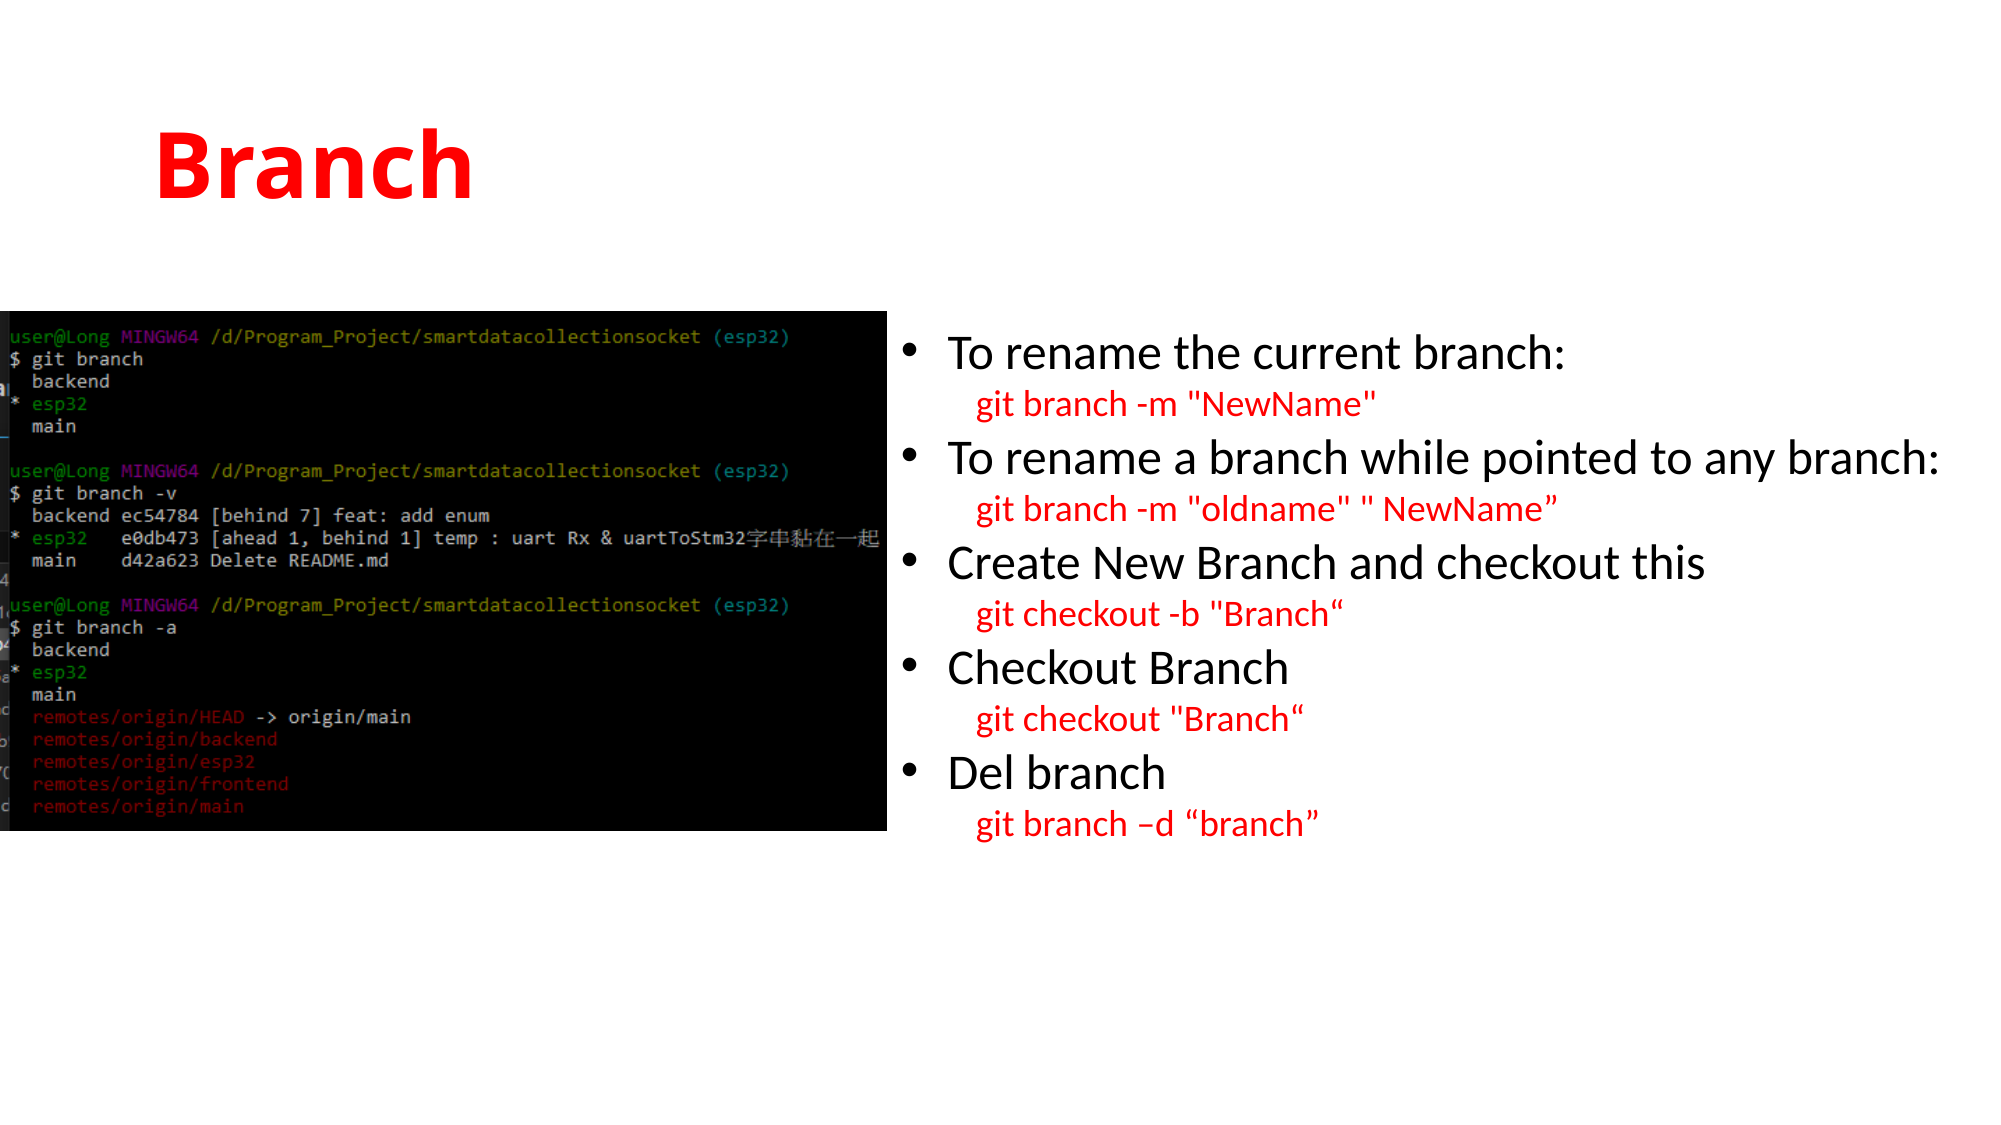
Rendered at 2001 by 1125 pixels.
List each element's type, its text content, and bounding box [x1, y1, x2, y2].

text_box To rename the current branch: git branch -m "NewName" To rename a branch while pointed to any branch: git branch -m "oldname" " NewName” Create New Branch and checkout this git checkout -b "Branch“ Checkout Branch git checkout "Branch“ Del branch git branch –d “branch” [886, 311, 1983, 852]
title Branch [137, 59, 1863, 278]
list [0, 311, 887, 831]
